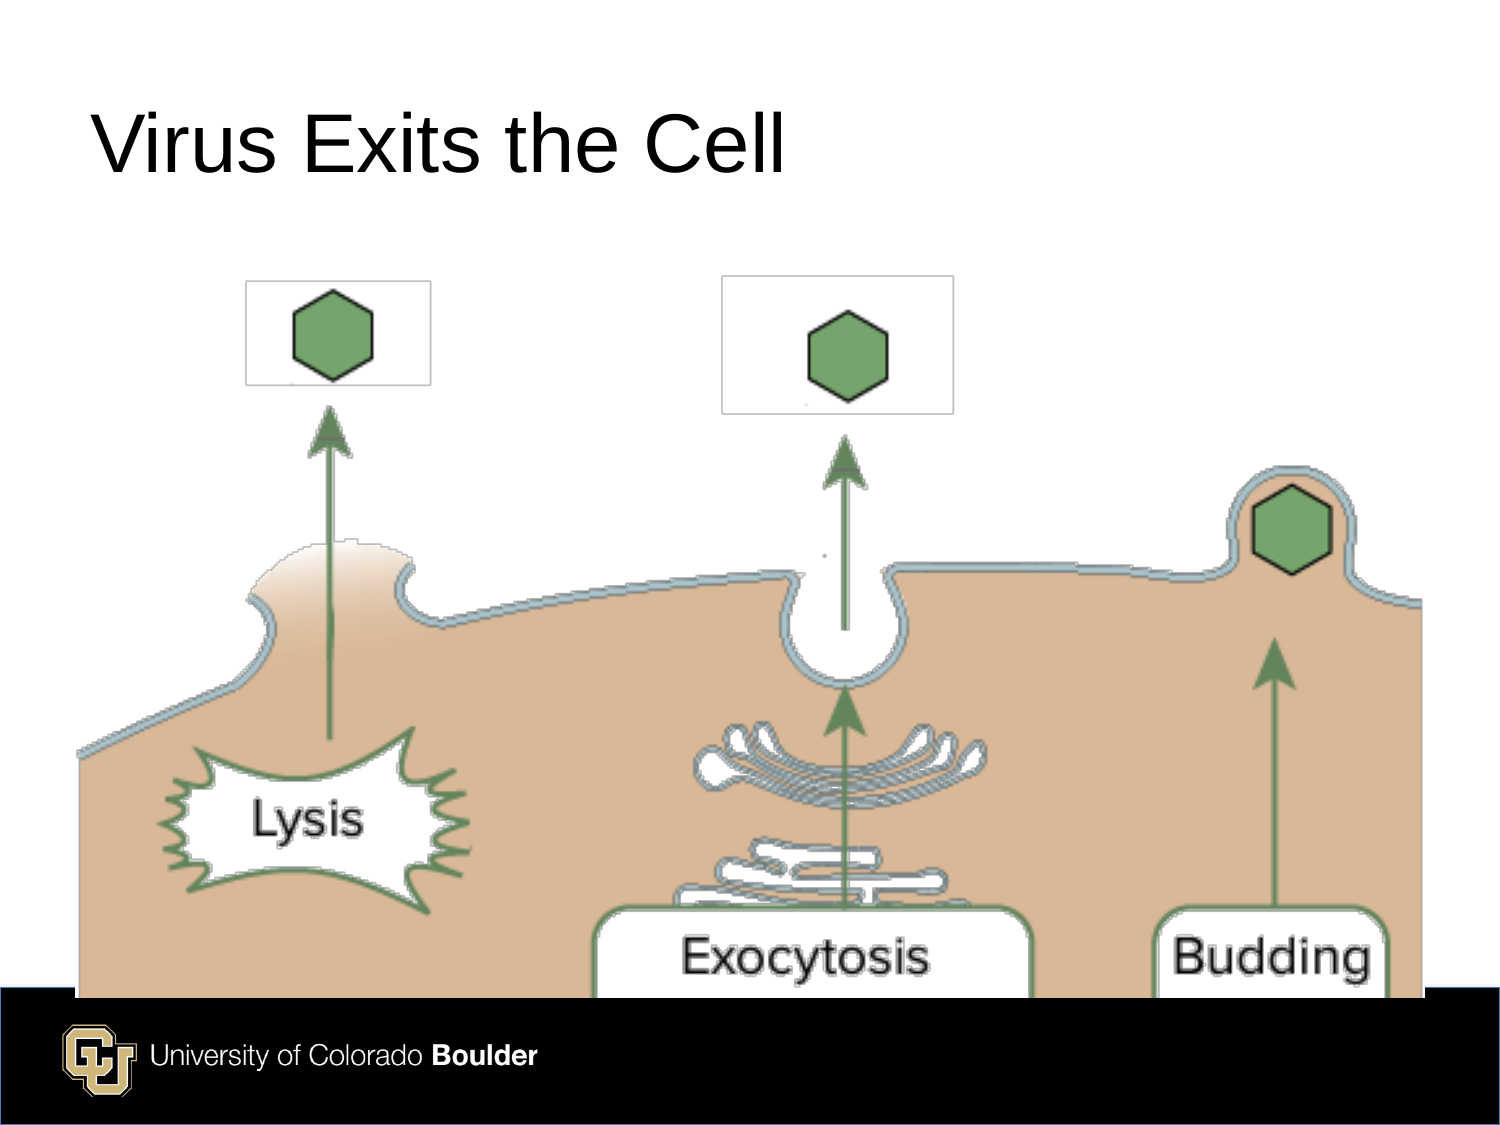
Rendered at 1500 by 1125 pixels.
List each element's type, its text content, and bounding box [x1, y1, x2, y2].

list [74, 269, 1426, 999]
title Virus Exits the Cell [75, 45, 1425, 233]
